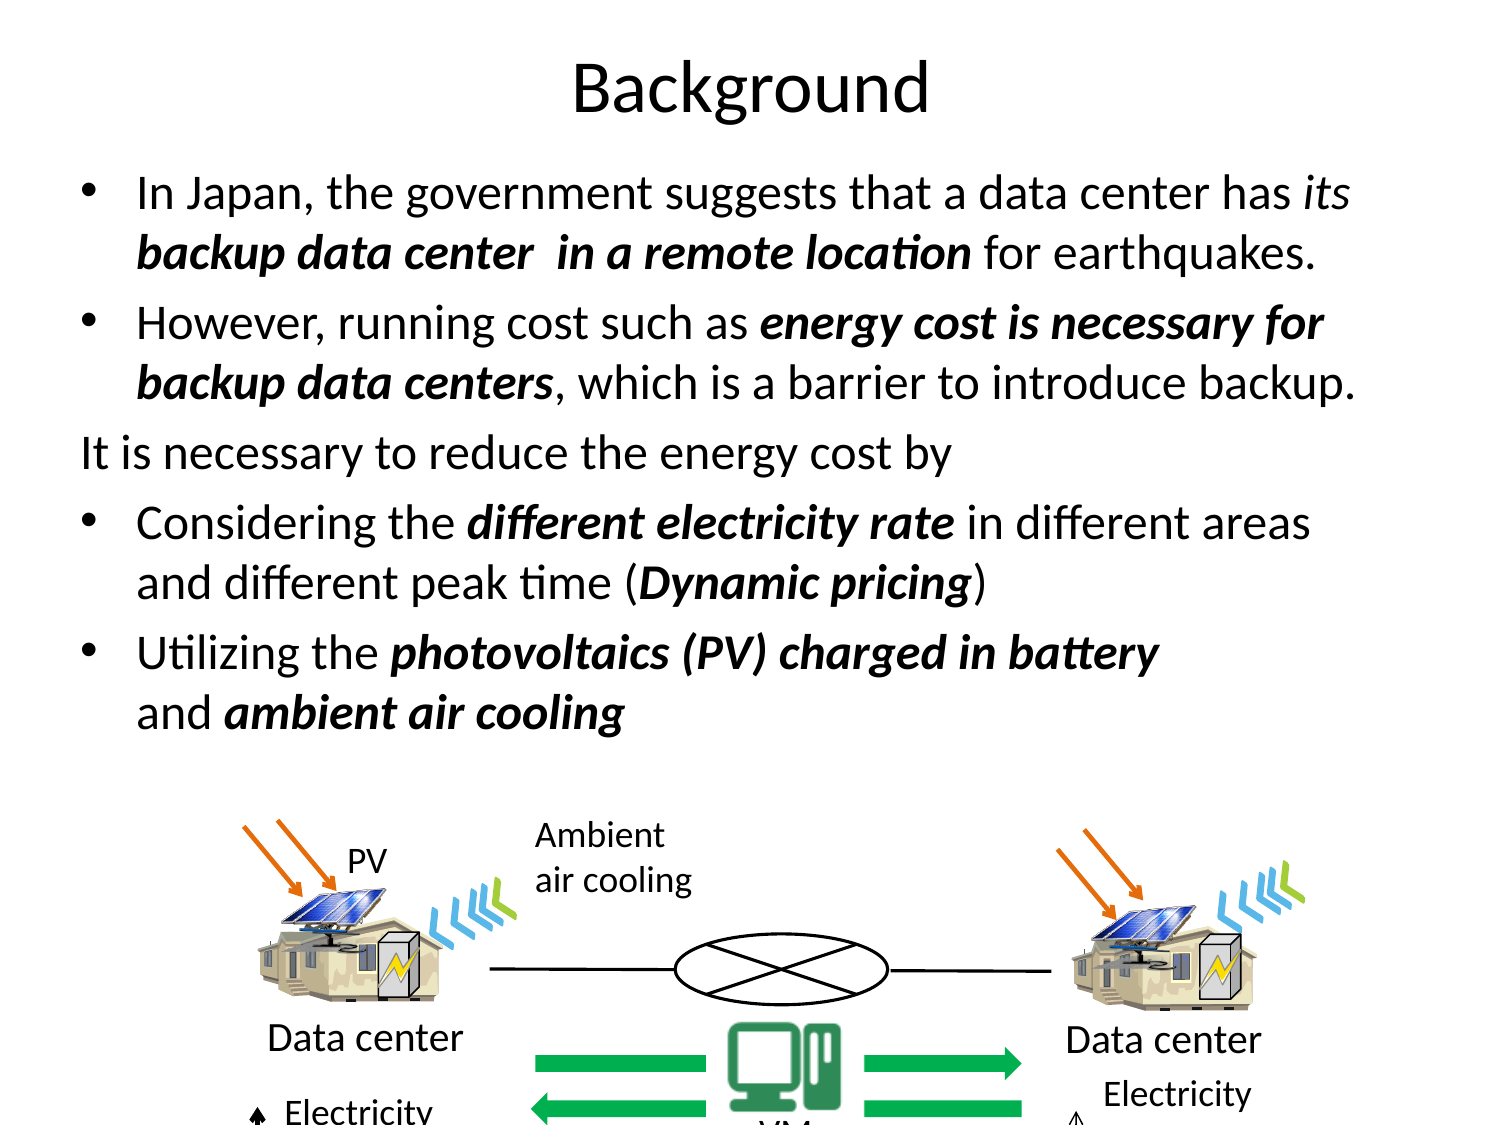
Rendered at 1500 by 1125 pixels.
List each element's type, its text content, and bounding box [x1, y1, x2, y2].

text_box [1057, 848, 1117, 921]
text_box [870, 1044, 1024, 1083]
picture [1070, 878, 1258, 1012]
text_box Electricity rate [1088, 1070, 1276, 1125]
text_box Data center [252, 1002, 480, 1067]
text_box [528, 1090, 700, 1125]
picture [256, 861, 514, 1003]
text_box Data center [1050, 1004, 1278, 1070]
text_box [533, 1053, 700, 1074]
picture [706, 993, 866, 1125]
list In Japan, the government suggests that a data center has its backup data center in a remote location for earthquakes. However, running cost such as energy cost is necessary for backup data centers, which is a barrier to introduce backup. It is necessary to reduce the energy cost by Considering the different electricity rate in different areas and different peak time (Dynamic pricing) Utilizing the photovoltaics (PV) charged in battery and ambient air cooling [64, 151, 1400, 764]
title Background [76, 19, 1427, 147]
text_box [1083, 829, 1144, 901]
text_box [673, 943, 702, 994]
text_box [705, 944, 857, 995]
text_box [277, 819, 337, 892]
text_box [243, 826, 274, 898]
text_box [709, 931, 890, 994]
text_box PV [341, 828, 403, 889]
text_box [870, 1098, 1024, 1120]
text_box Ambient air cooling [520, 802, 708, 908]
picture [1213, 875, 1302, 924]
text_box Electricity rate [269, 1080, 457, 1125]
